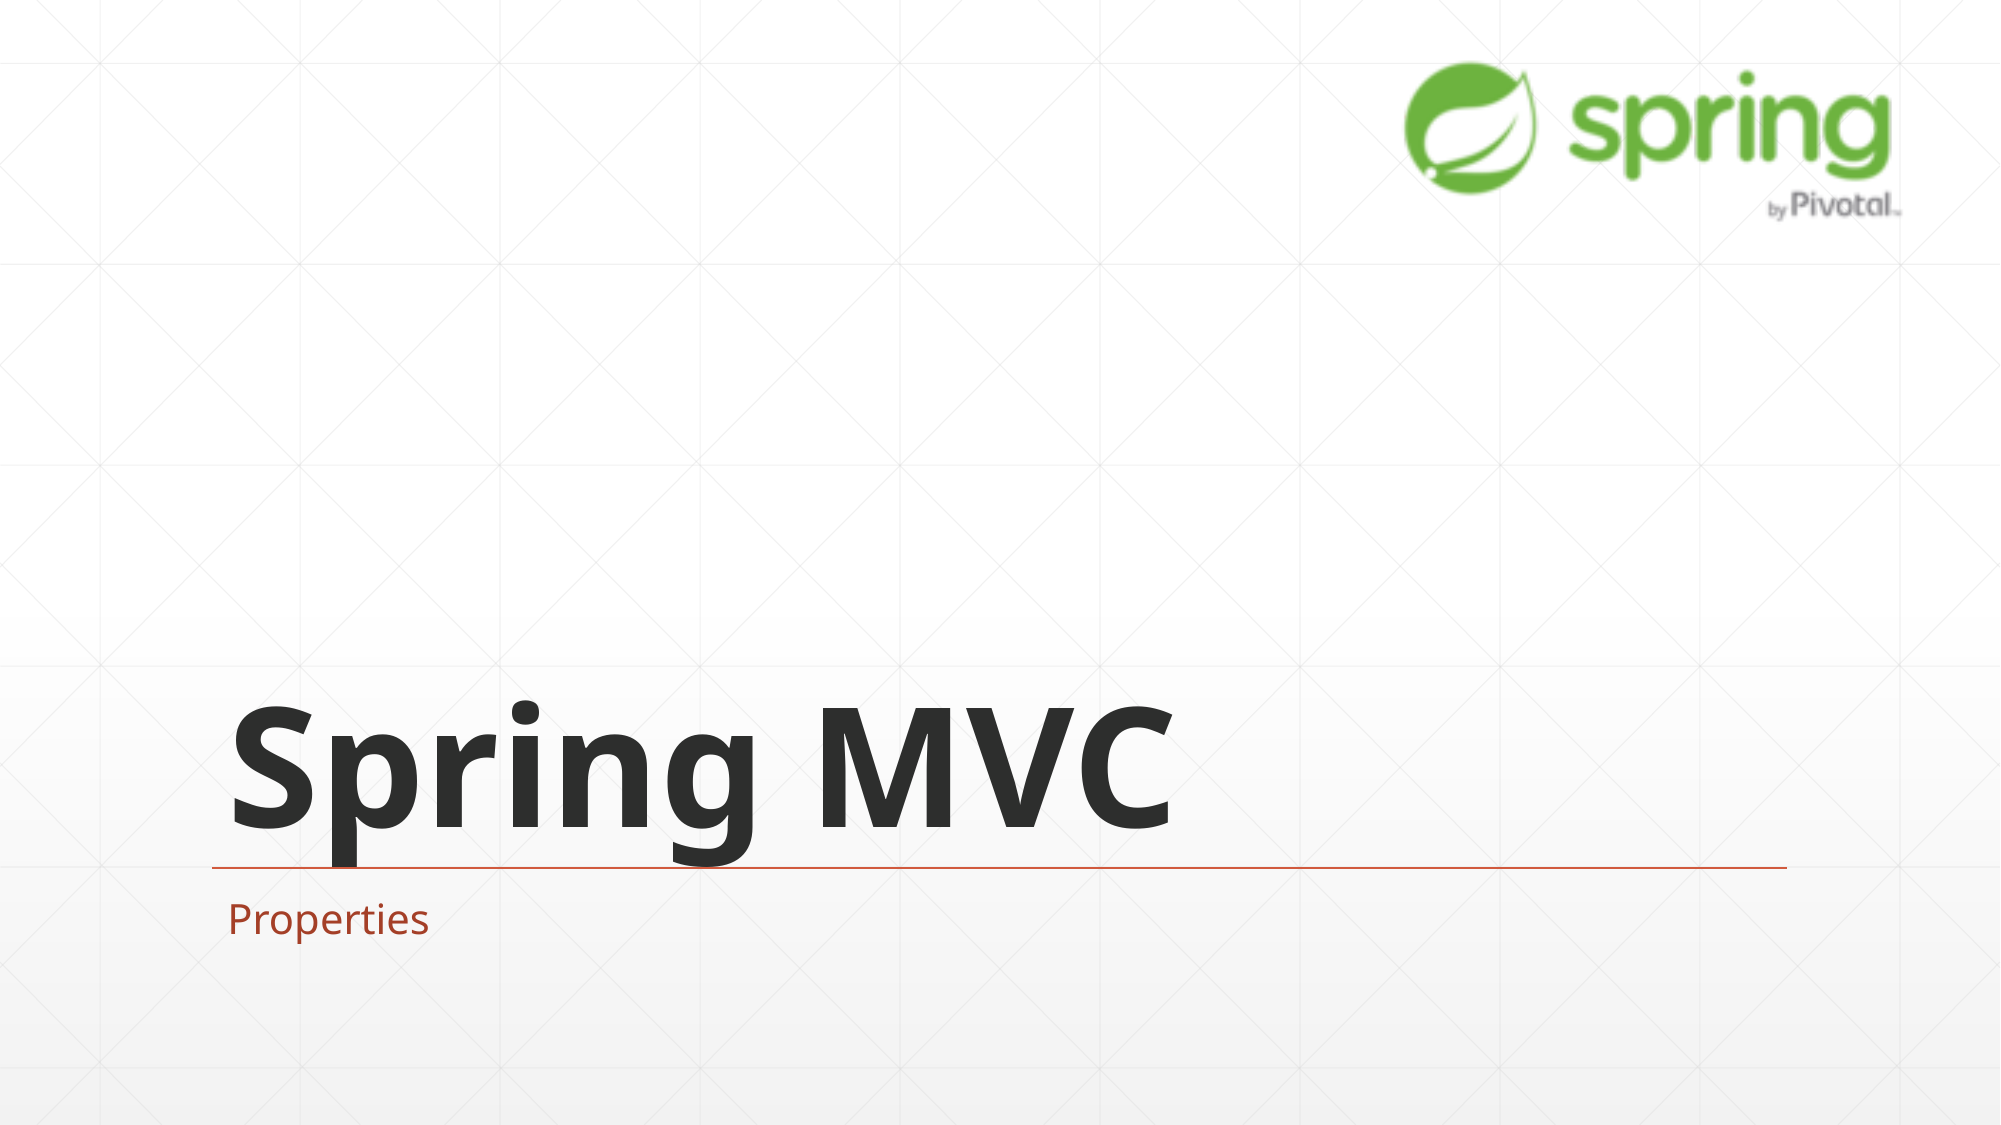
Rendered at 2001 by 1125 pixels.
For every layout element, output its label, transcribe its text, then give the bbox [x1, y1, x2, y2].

subtitle Properties [212, 891, 1788, 967]
picture [1400, 59, 1909, 225]
title Spring MVC [212, 313, 1788, 869]
